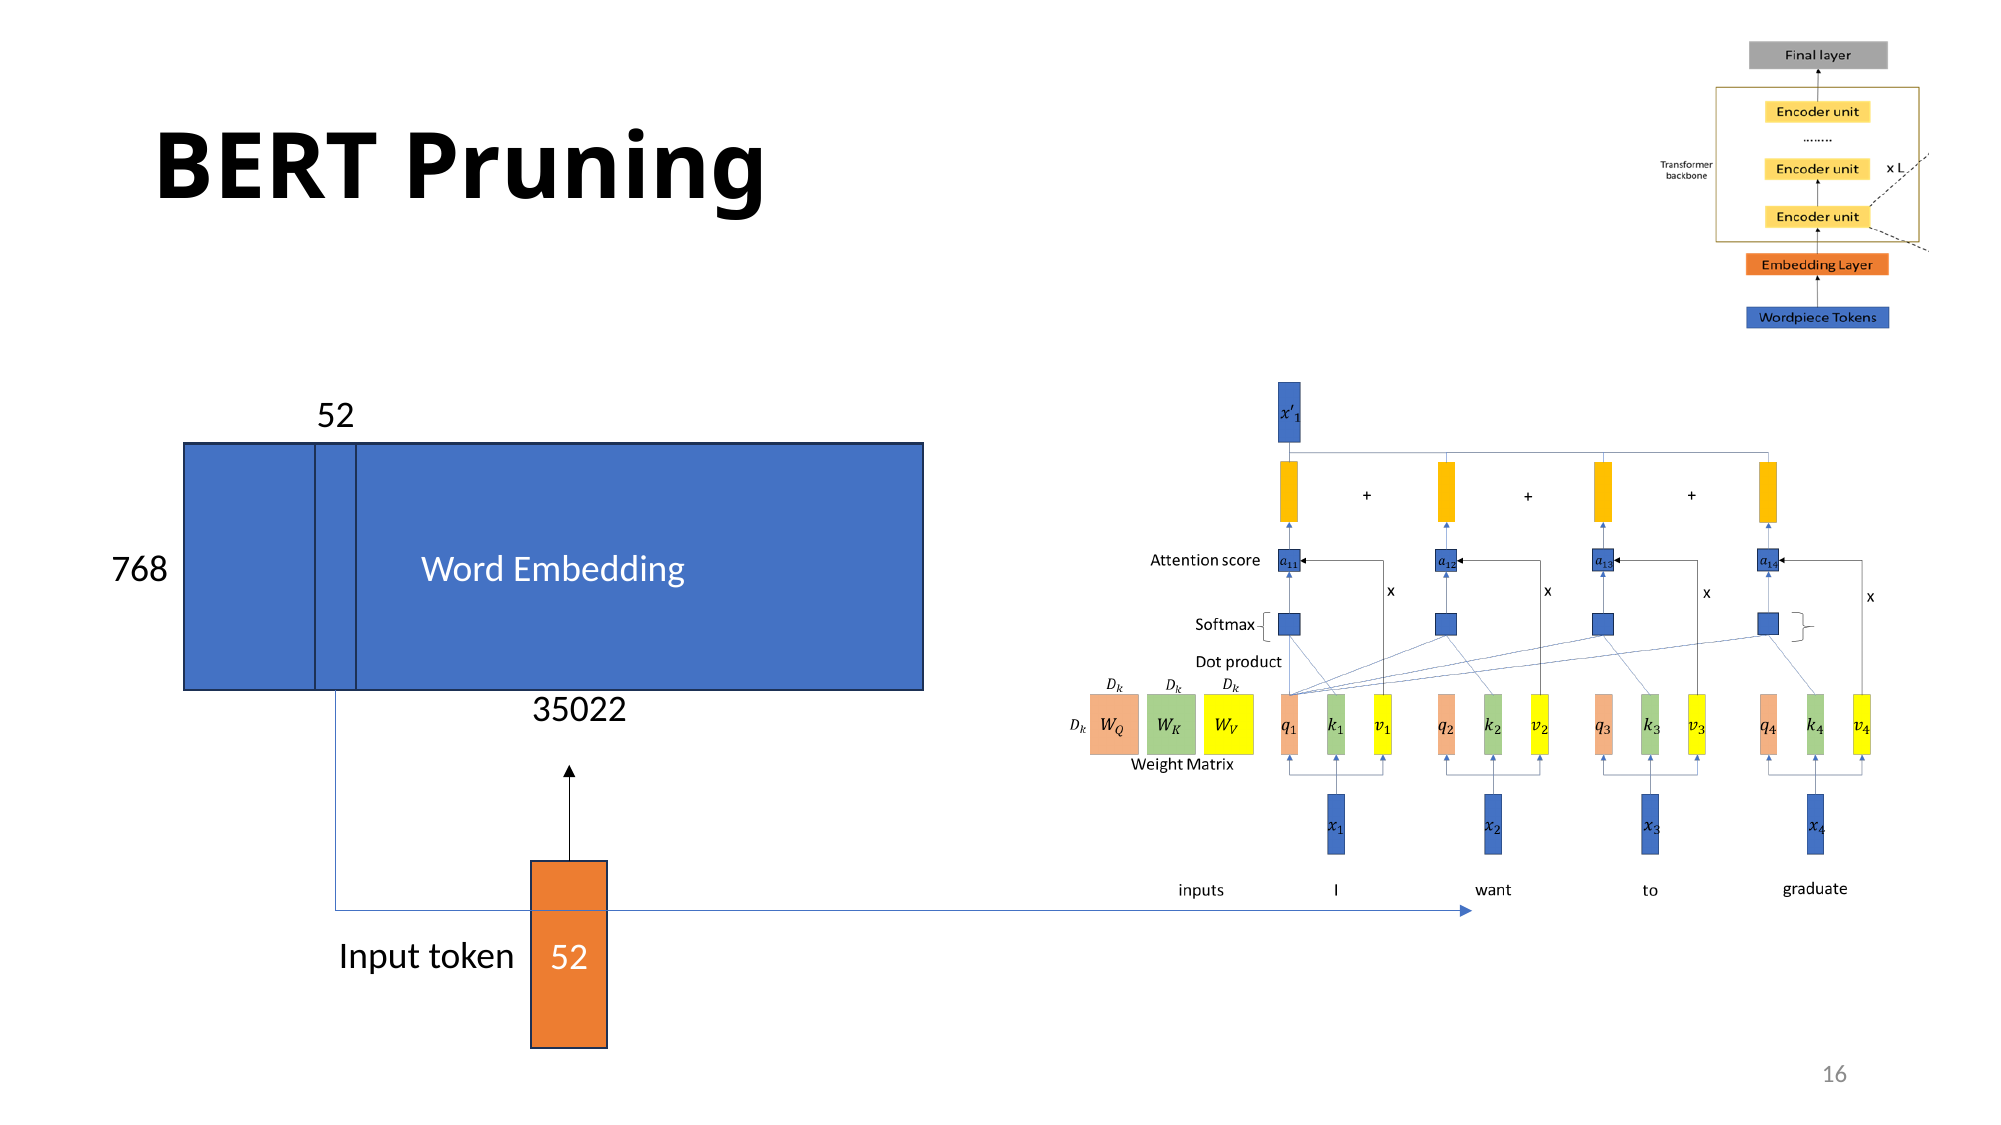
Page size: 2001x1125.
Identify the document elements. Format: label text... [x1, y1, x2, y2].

text_box 52 [301, 382, 370, 443]
picture [1060, 382, 1885, 911]
text_box Input token [324, 923, 530, 983]
text_box 52 [530, 911, 608, 1049]
picture [1660, 35, 1929, 332]
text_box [793, 232, 1015, 1125]
text_box 52 [530, 860, 608, 910]
title BERT Pruning [137, 59, 1660, 278]
slide_number 16 [1771, 1042, 1863, 1103]
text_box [95, 443, 793, 738]
